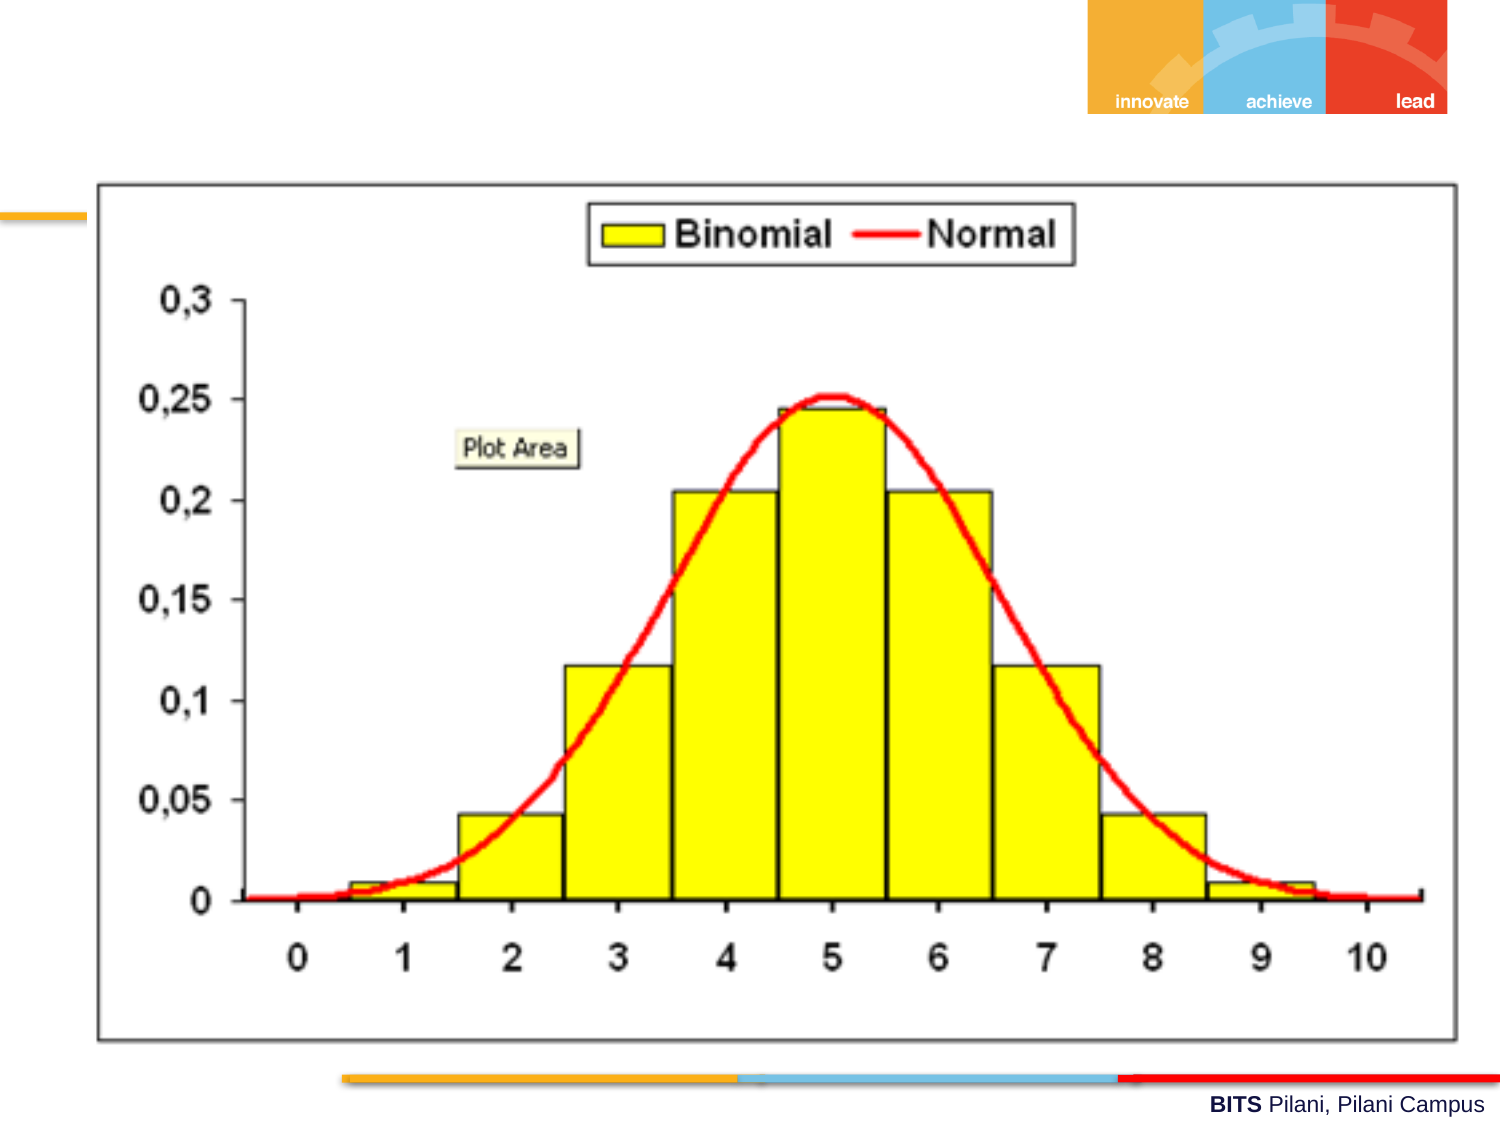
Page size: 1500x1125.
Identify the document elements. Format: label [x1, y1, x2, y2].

picture [1087, 0, 1448, 114]
picture [87, 174, 1476, 1059]
